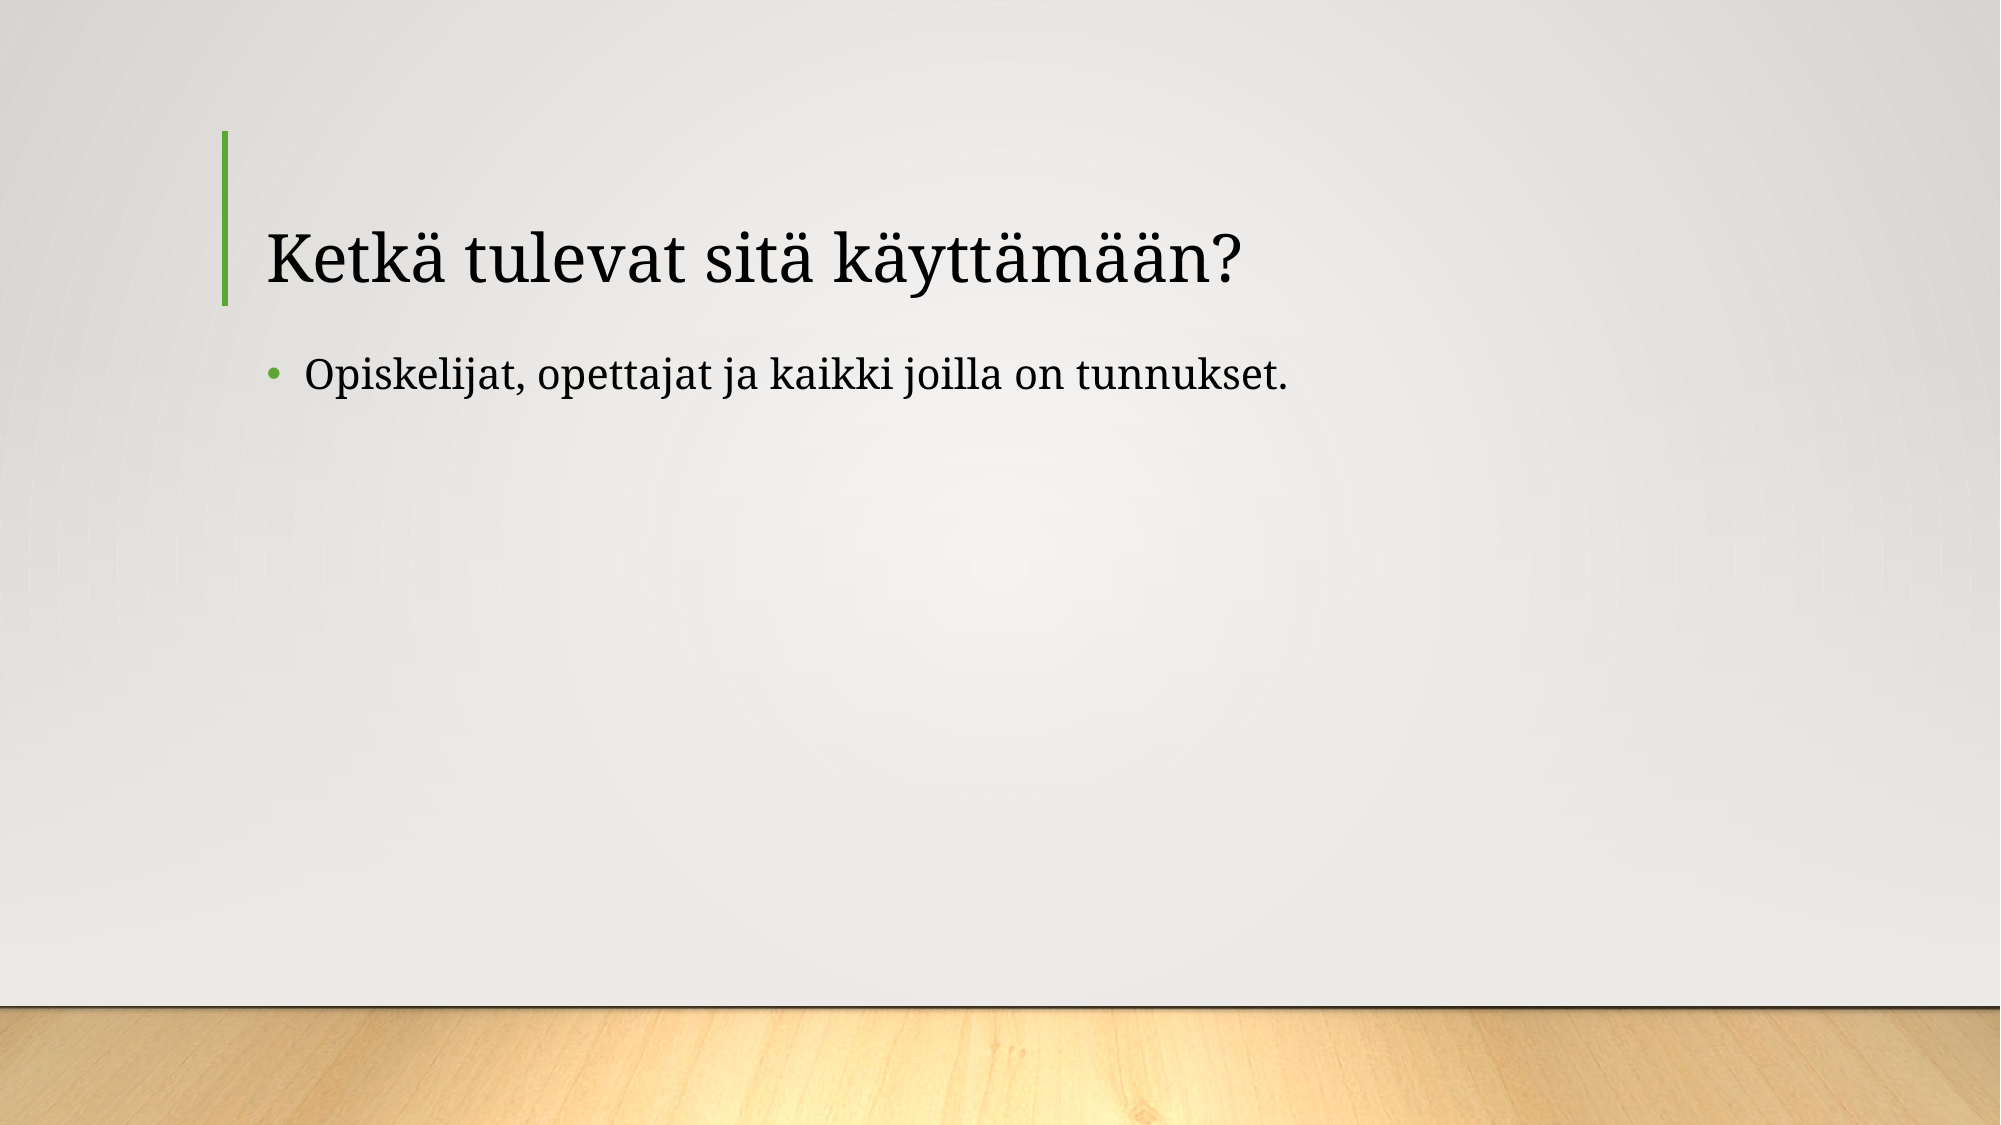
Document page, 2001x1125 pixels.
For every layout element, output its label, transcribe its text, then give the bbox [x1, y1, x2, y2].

picture [0, 1006, 2000, 1125]
title Ketkä tulevat sitä käyttämään? [251, 131, 1814, 305]
list Opiskelijat, opettajat ja kaikki joilla on tunnukset. [251, 330, 1814, 897]
